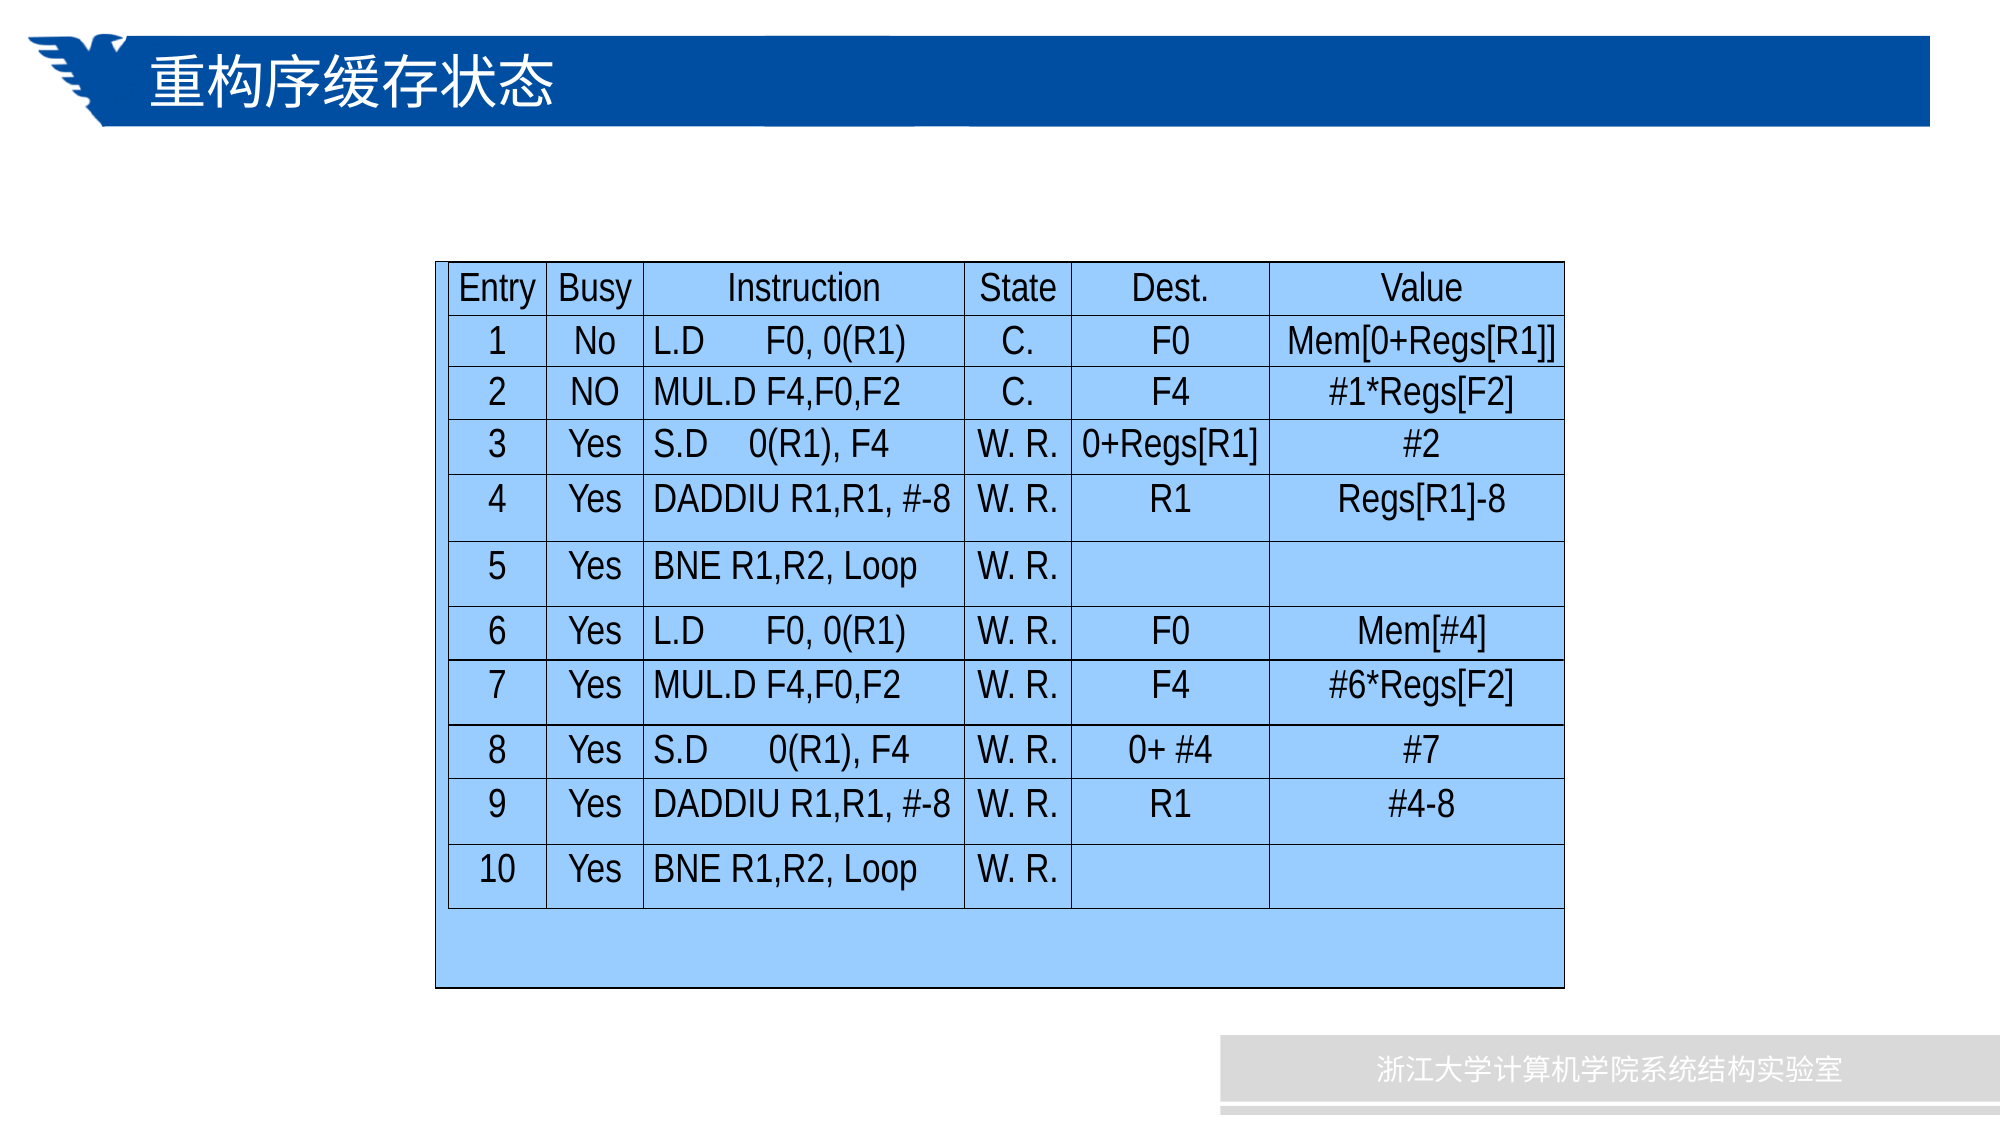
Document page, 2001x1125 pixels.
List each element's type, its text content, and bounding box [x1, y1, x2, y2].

title 重构序缓存状态 [133, 37, 1796, 188]
picture [7, 19, 197, 127]
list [435, 262, 1564, 988]
